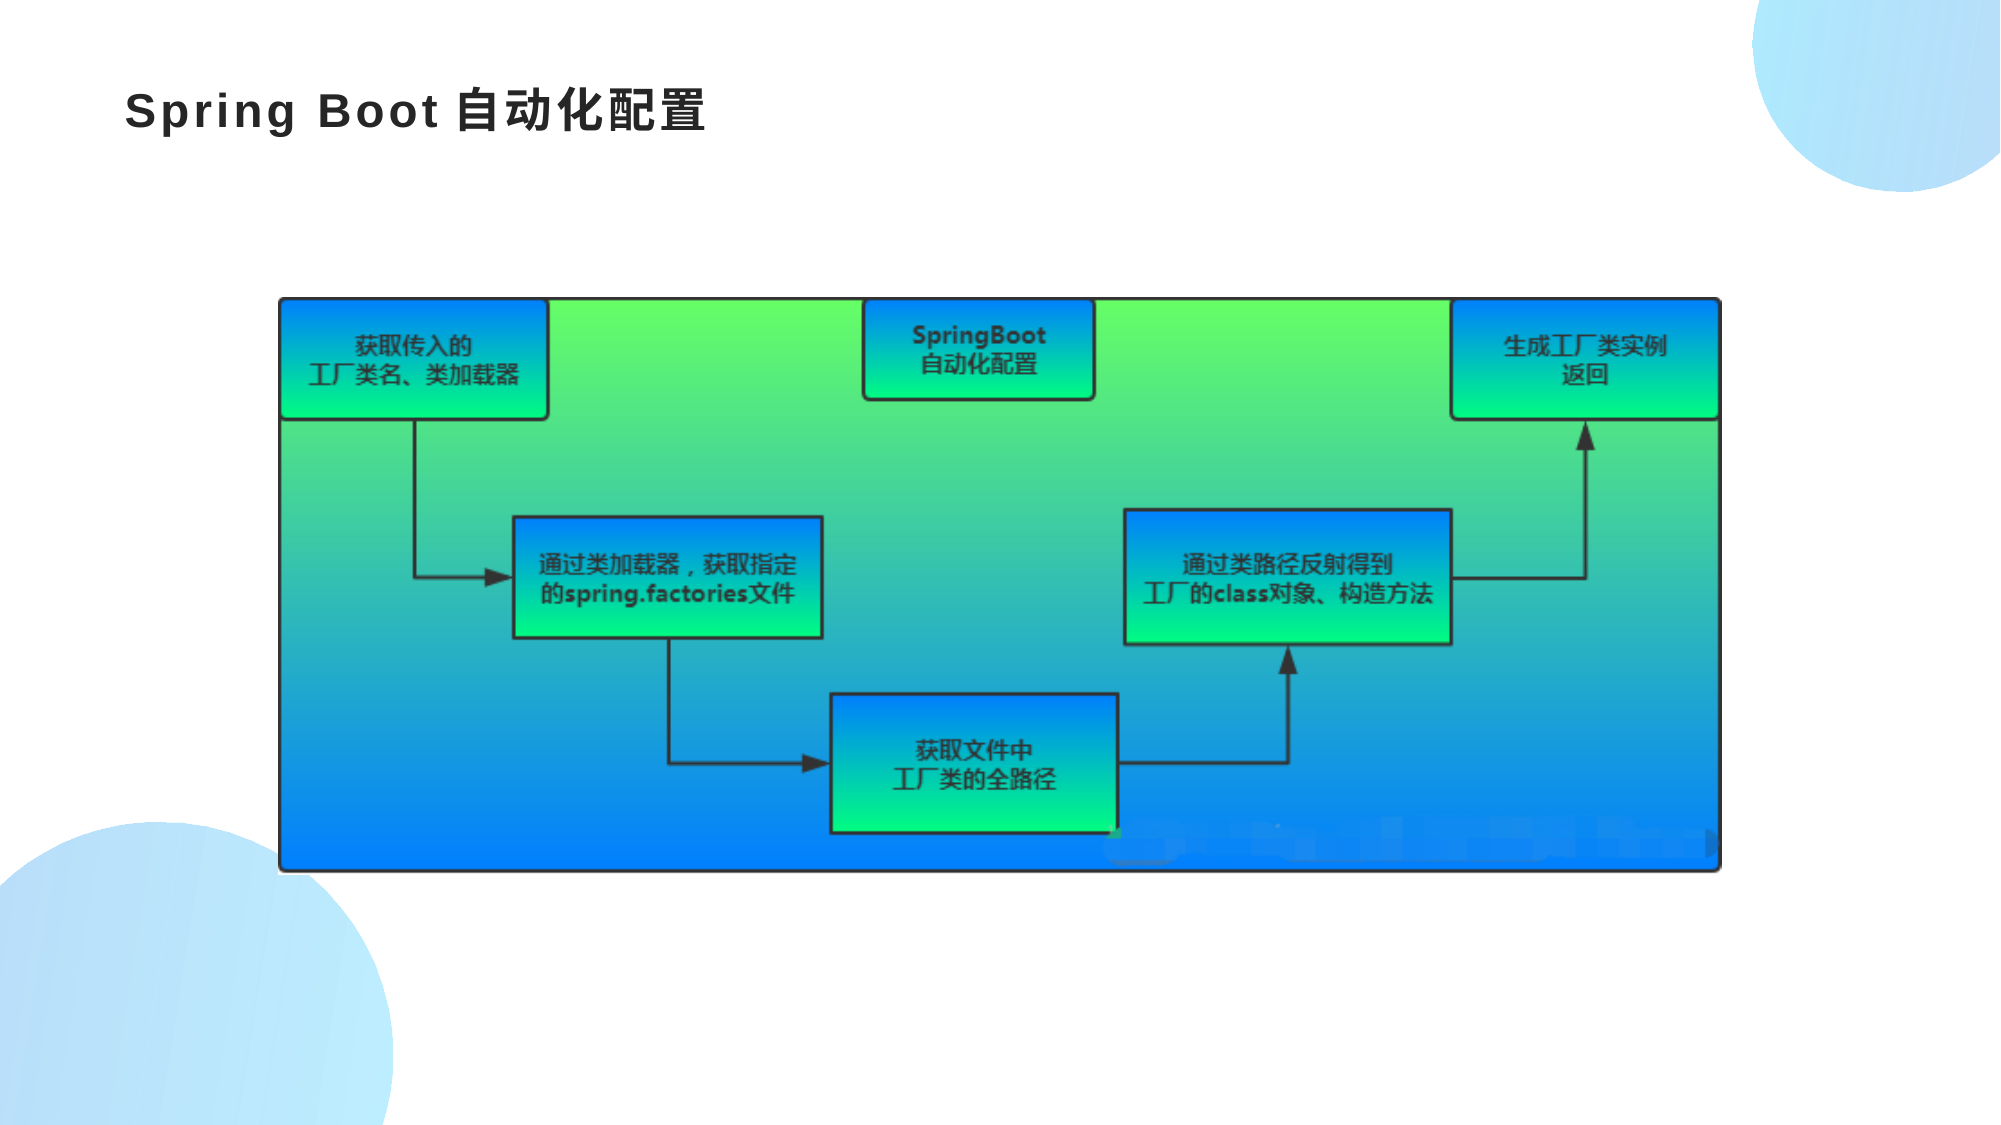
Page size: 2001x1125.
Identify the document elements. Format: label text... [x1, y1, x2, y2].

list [278, 297, 1722, 875]
title Spring Boot自动化配置 [109, 72, 1891, 146]
